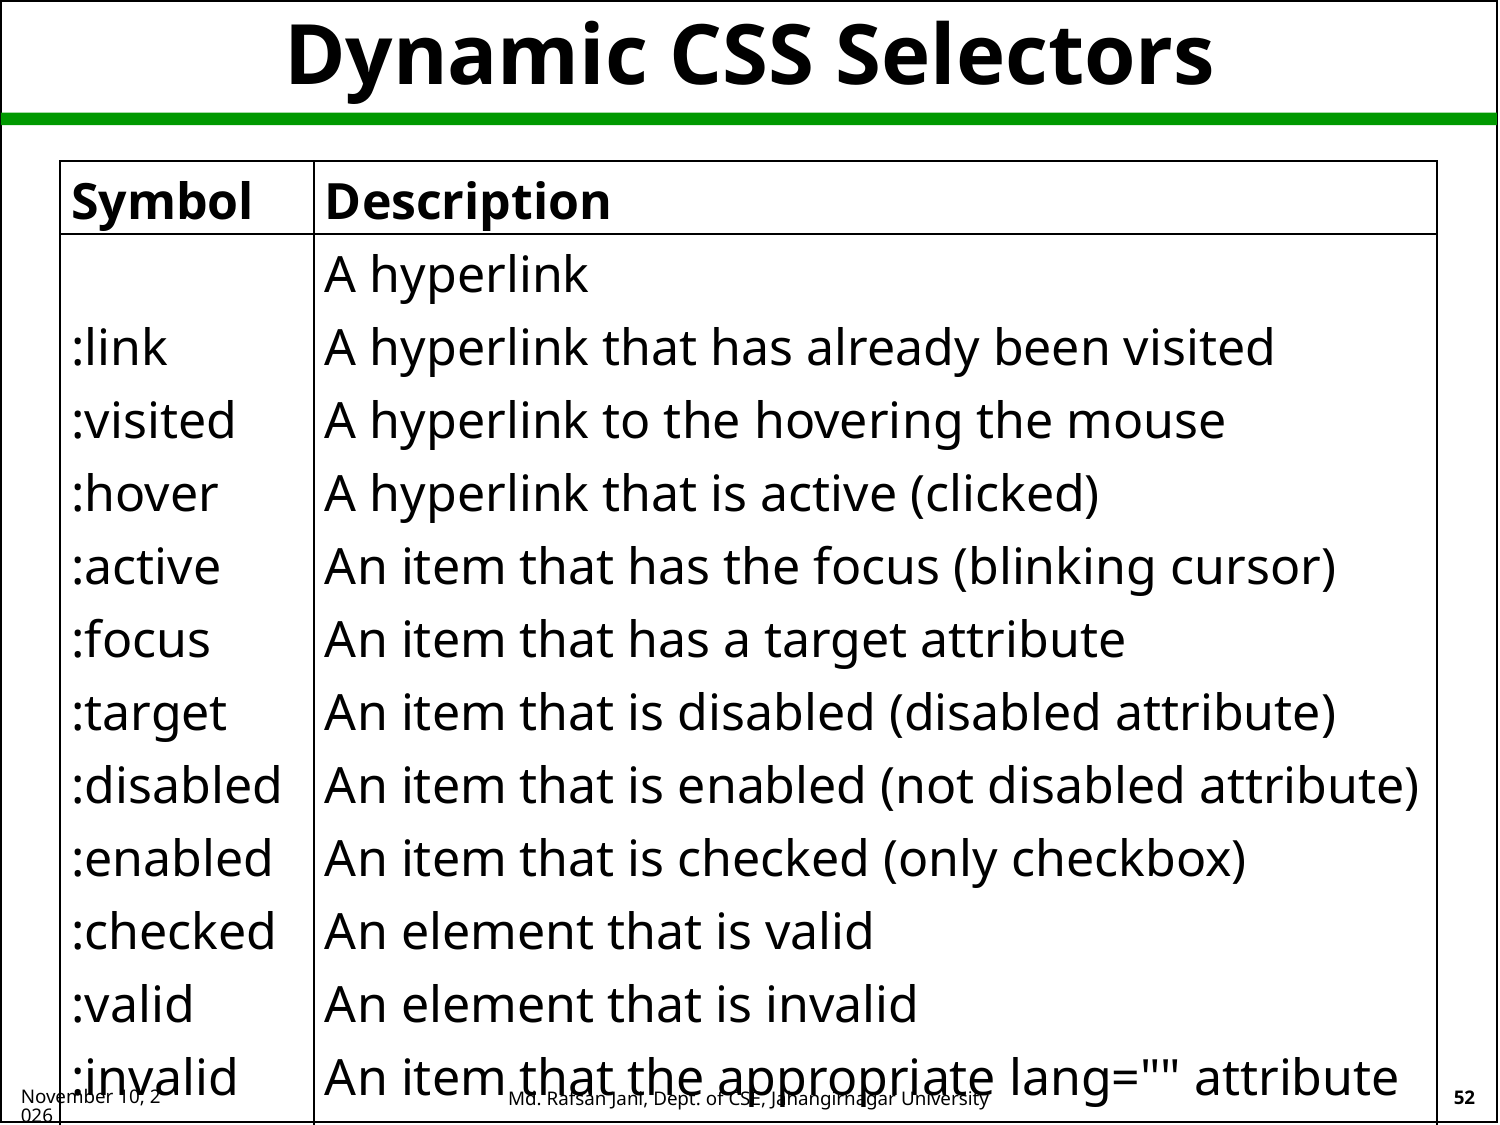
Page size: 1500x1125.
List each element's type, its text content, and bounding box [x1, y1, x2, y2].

footer Md. Rafsan Jani, Dept. of CSE, Jahangirnagar University [201, 1075, 1296, 1117]
table_header Symbol [61, 162, 313, 233]
table_header Description [315, 162, 1436, 233]
list [19, 136, 1491, 1075]
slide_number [5, 1075, 187, 1119]
table_cell :link :visited :hover :active :focus :target :disabled :enabled :checked :valid :invalid :lang() :not() [61, 235, 313, 1125]
table_cell A hyperlink A hyperlink that has already been visited A hyperlink to the hovering the mouse A hyperlink that is active (clicked) An item that has the focus (blinking cursor) An item that has a target attribute An item that is disabled (disabled attribute) An item that is enabled (not disabled attribute) An item that is checked (only checkbox) An element that is valid An element that is invalid An item that the appropriate lang="" attribute is Negates the following selections (this is an operator) [315, 235, 1436, 1125]
slide_number 52 [1310, 1075, 1491, 1120]
title Dynamic CSS Selectors [7, 0, 1493, 117]
